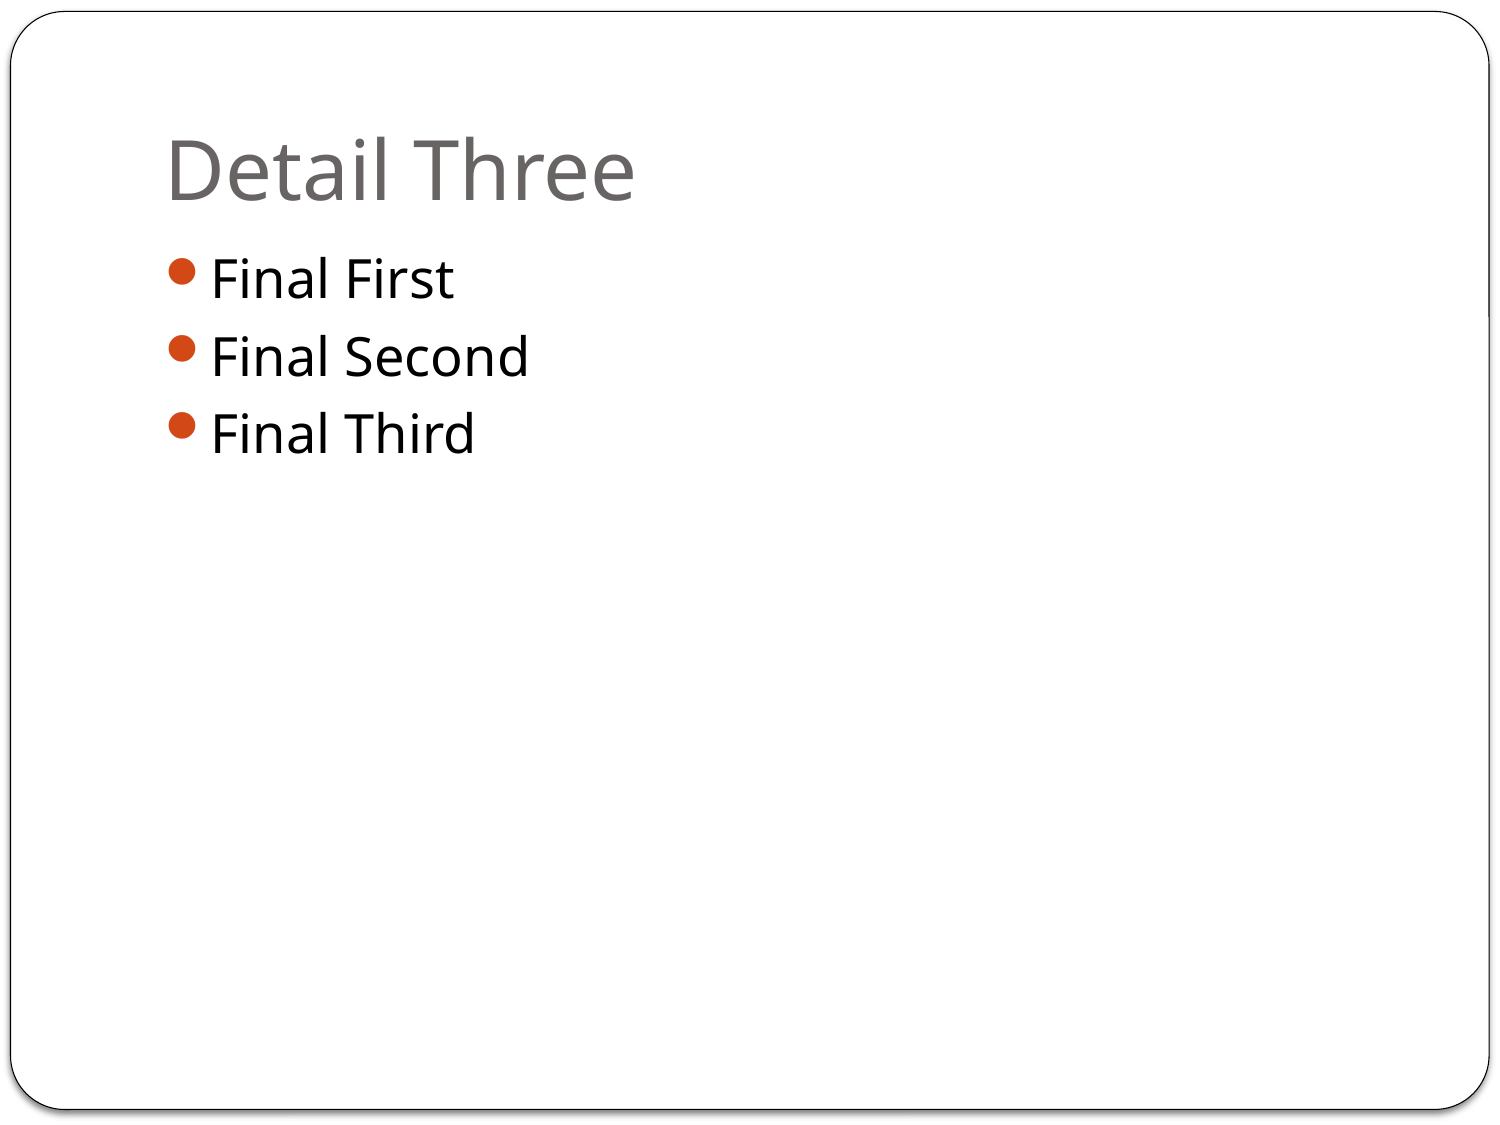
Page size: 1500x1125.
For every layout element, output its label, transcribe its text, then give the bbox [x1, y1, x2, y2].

list Final First Final Second Final Third [150, 237, 1425, 988]
title Detail Three [150, 45, 1425, 233]
